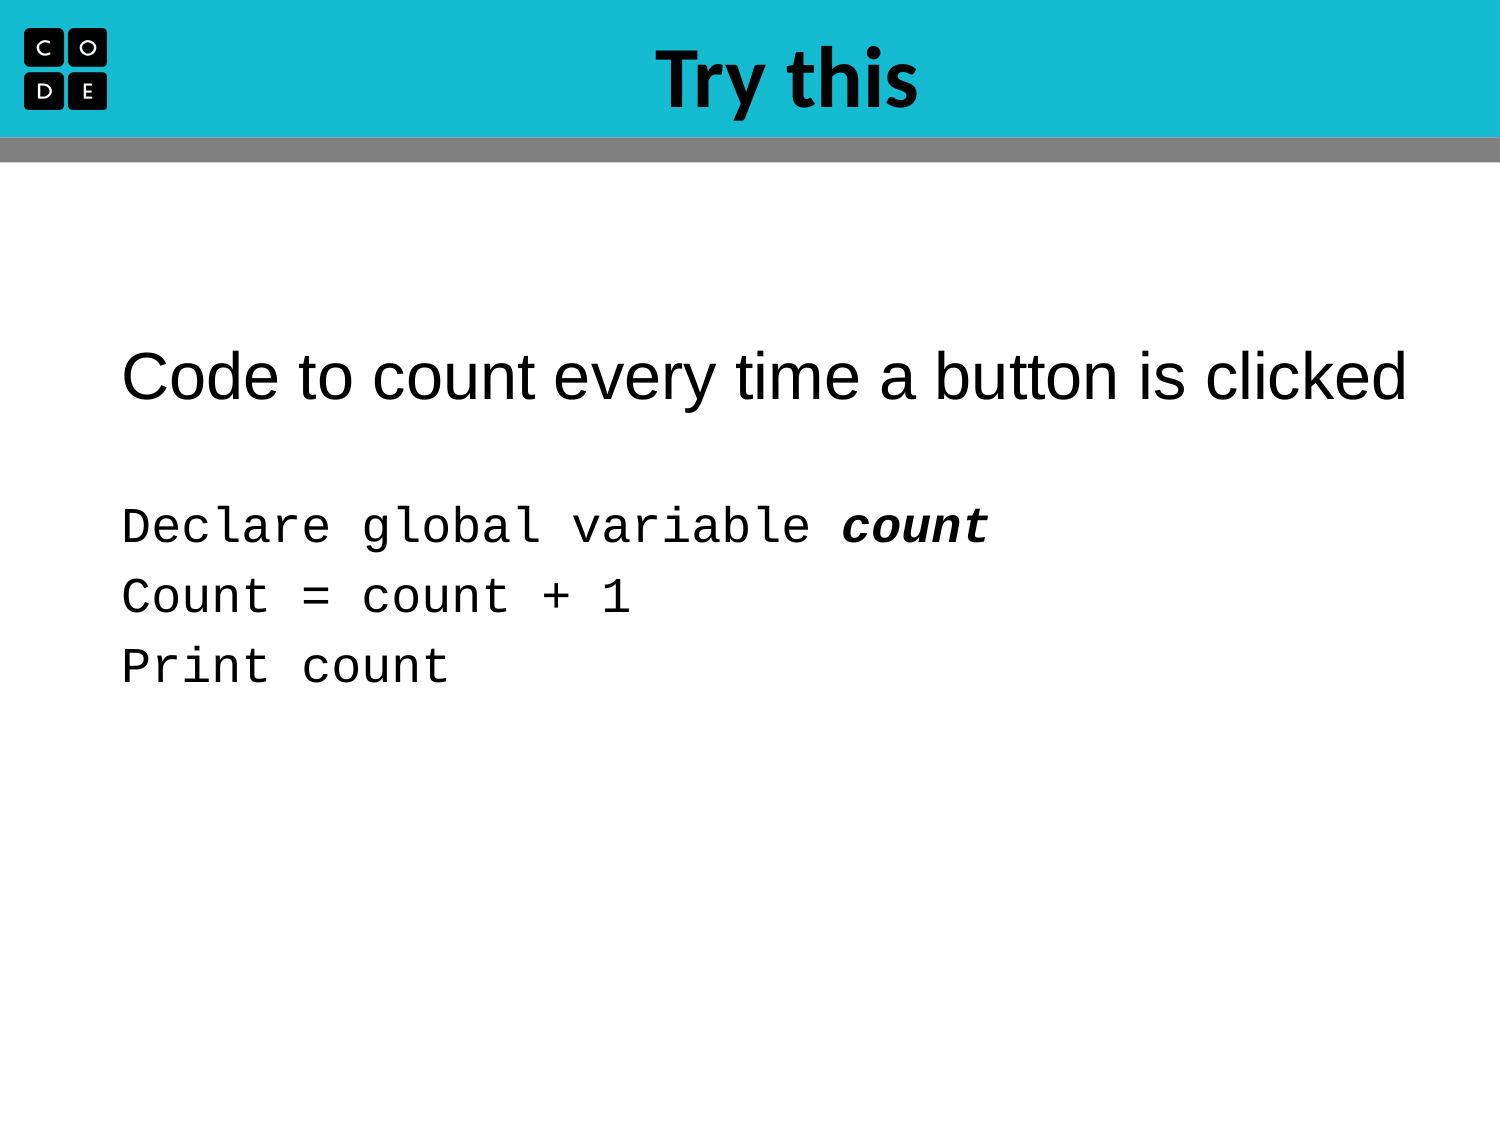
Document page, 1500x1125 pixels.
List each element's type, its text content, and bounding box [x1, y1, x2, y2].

picture [24, 27, 107, 110]
list Code to count every time a button is clicked Declare global variable count Count = count + 1 Print count [105, 324, 1463, 1088]
text_box [0, 135, 1500, 164]
text_box [0, 0, 1500, 135]
title Try this [174, 12, 1401, 133]
